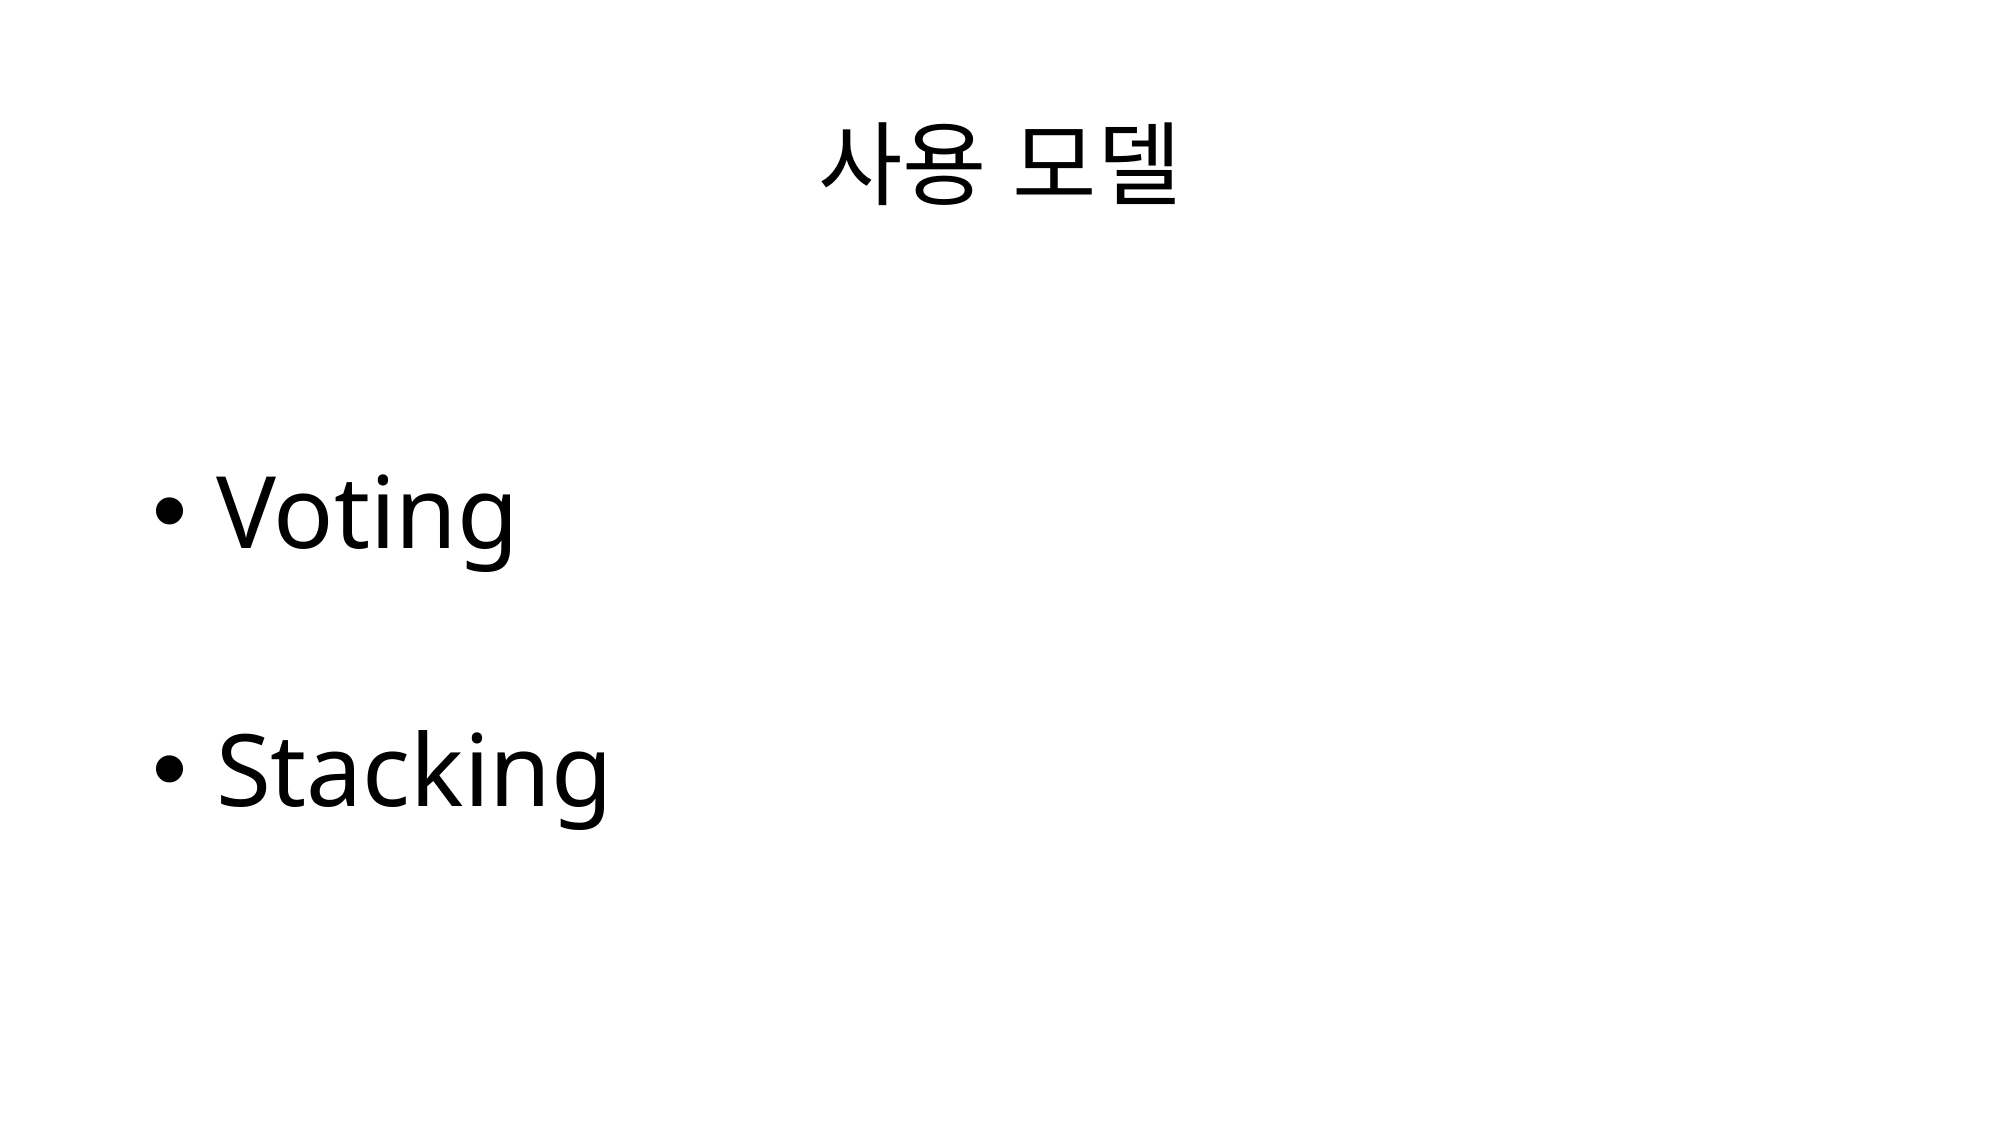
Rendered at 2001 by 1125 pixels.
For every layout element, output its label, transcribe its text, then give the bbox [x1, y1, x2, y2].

list Voting Stacking [137, 363, 1863, 952]
title 사용 모델 [137, 59, 1863, 278]
